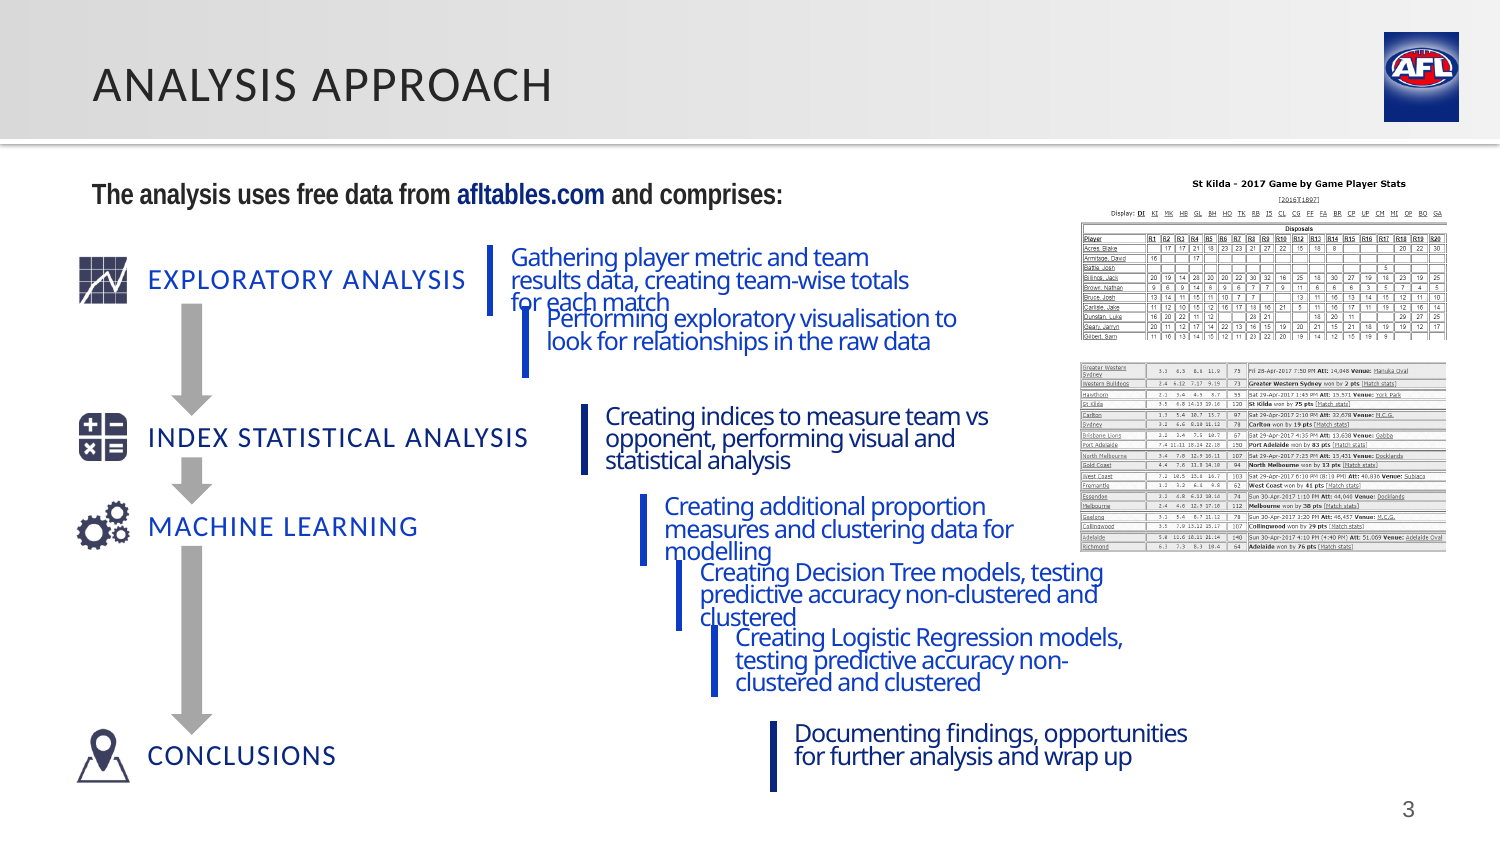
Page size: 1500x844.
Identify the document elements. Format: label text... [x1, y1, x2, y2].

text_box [76, 256, 550, 783]
picture [1077, 173, 1447, 340]
title Analysis approach [75, 19, 1425, 139]
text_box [489, 241, 1235, 790]
text_box The analysis uses free data from afltables.com and comprises: [71, 173, 1076, 219]
picture [1425, 32, 1459, 122]
slide_number 3 [1352, 788, 1430, 822]
picture [1235, 362, 1446, 552]
